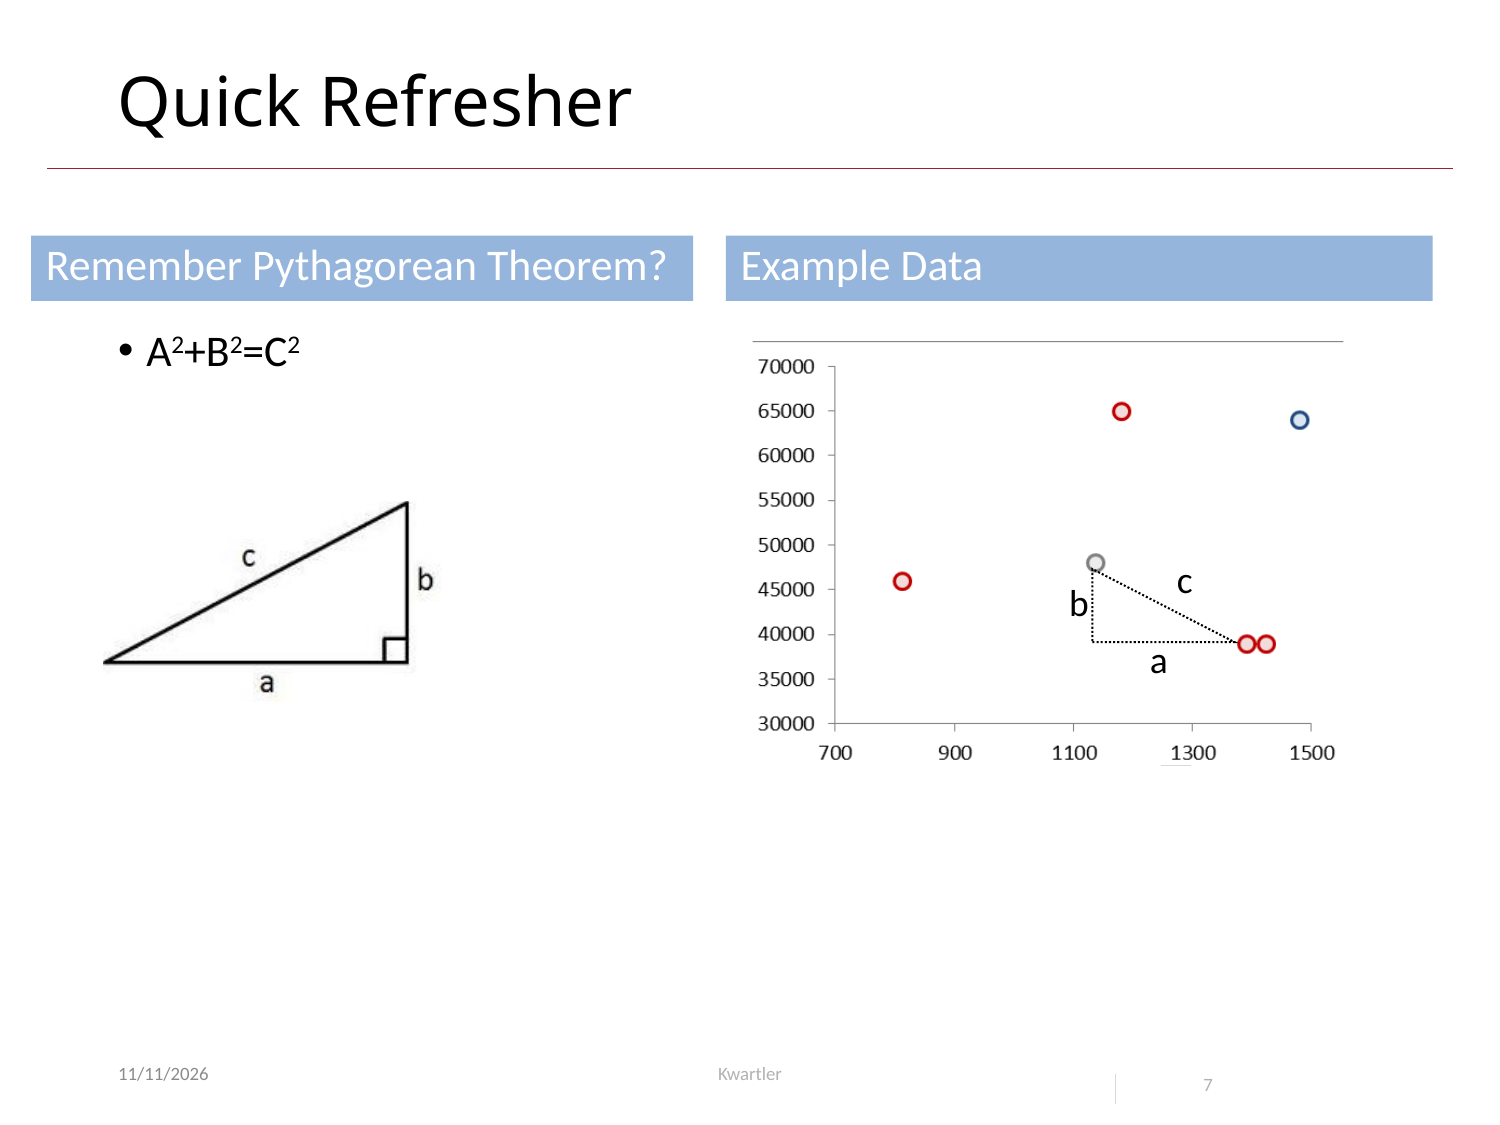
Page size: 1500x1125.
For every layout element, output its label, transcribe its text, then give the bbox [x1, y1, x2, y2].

title Quick Refresher [103, 59, 1397, 157]
picture [103, 501, 442, 705]
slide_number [103, 1042, 441, 1103]
footer Kwartler [496, 1042, 1004, 1103]
picture [752, 341, 1344, 777]
text_box Remember Pythagorean Theorem? [31, 235, 694, 301]
slide_number 7 [1188, 1042, 1330, 1103]
text_box A2+B2=C2 [103, 320, 738, 1011]
text_box Example Data [725, 235, 1433, 301]
